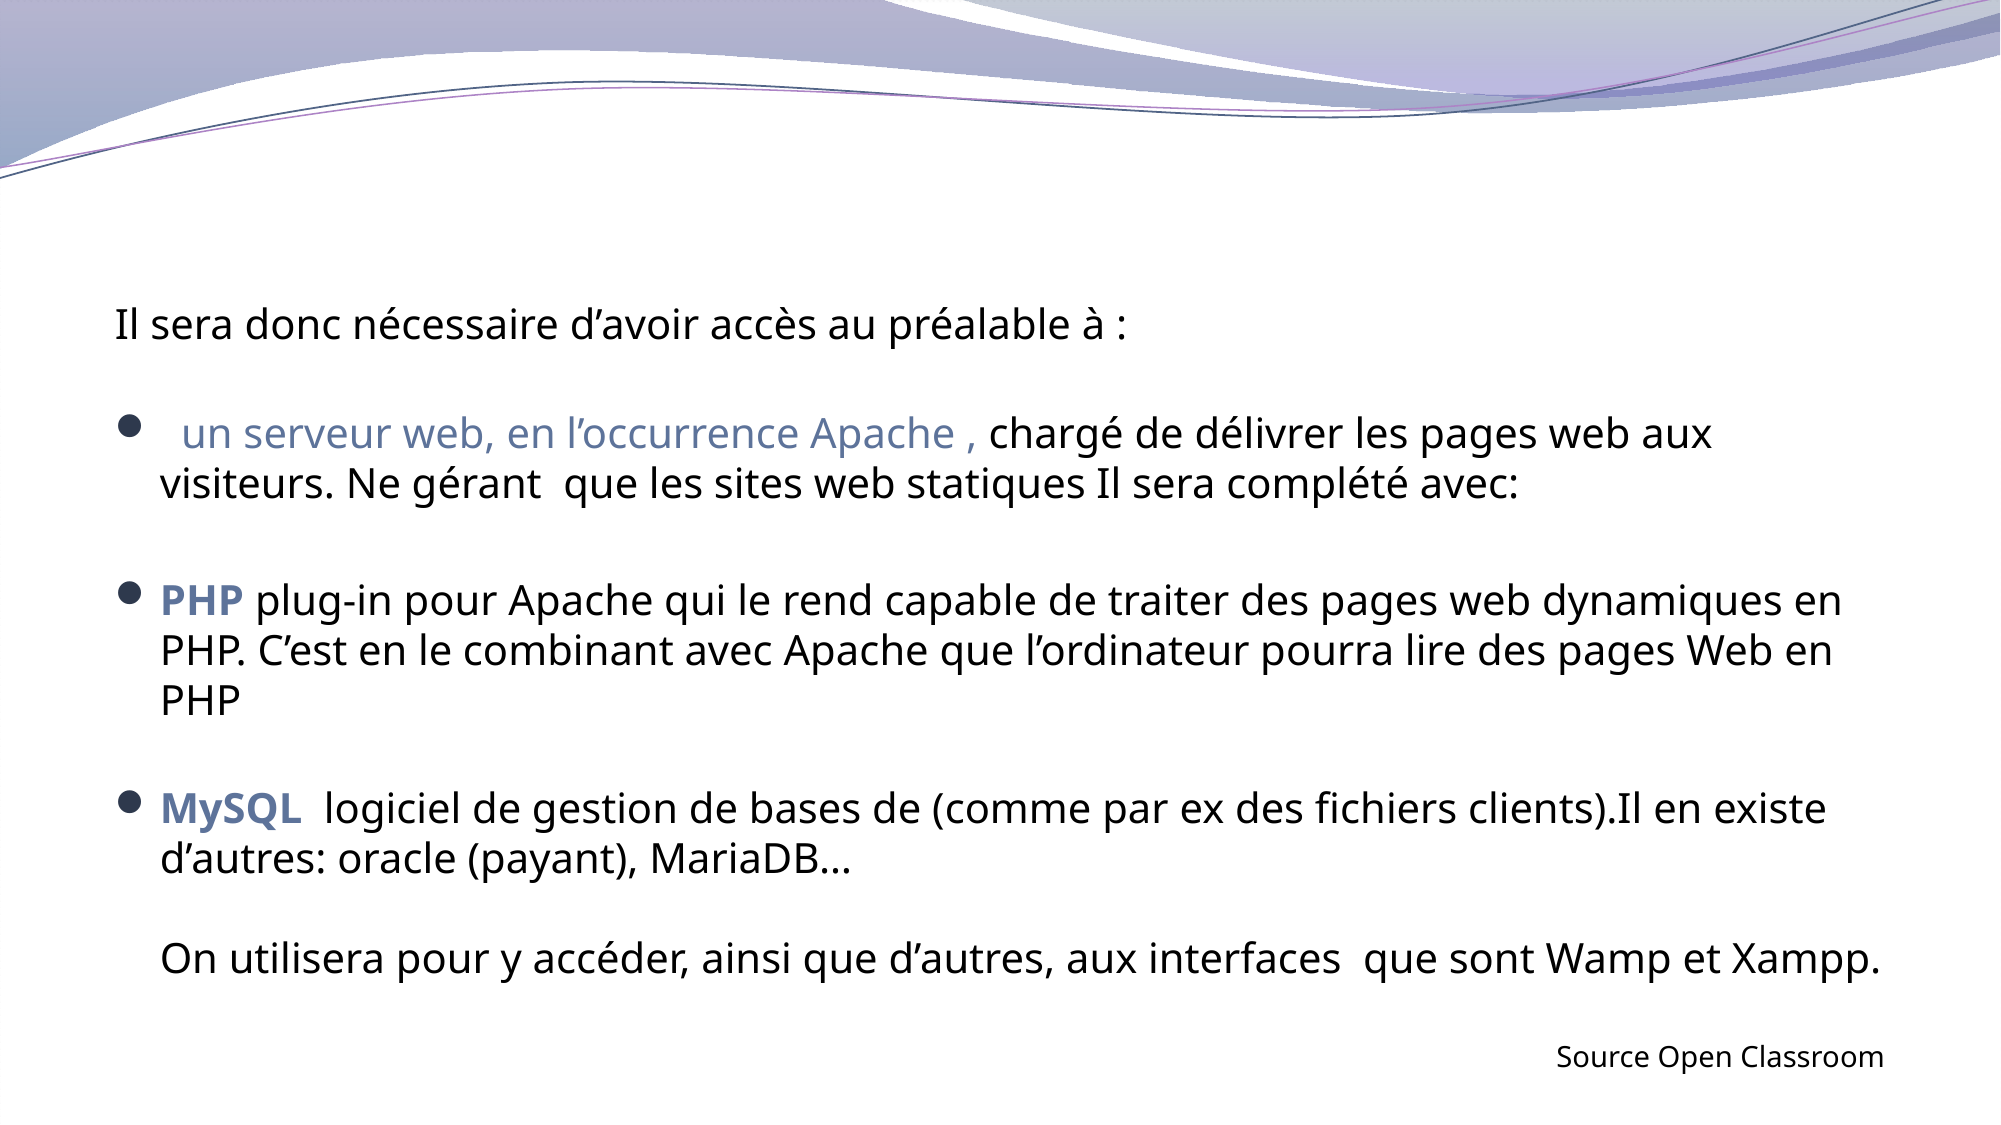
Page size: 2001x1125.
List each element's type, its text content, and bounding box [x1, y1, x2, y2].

list Il sera donc nécessaire d’avoir accès au préalable à : un serveur web, en l’occurrence Apache , chargé de délivrer les pages web aux visiteurs. Ne gérant que les sites web statiques Il sera complété avec: PHP plug-in pour Apache qui le rend capable de traiter des pages web dynamiques en PHP. C’est en le combinant avec Apache que l’ordinateur pourra lire des pages Web en PHP MySQL logiciel de gestion de bases de (comme par ex des fichiers clients).Il en existe d’autres: oracle (payant), MariaDB… On utilisera pour y accéder, ainsi que d’autres, aux interfaces que sont Wamp et Xampp. Source Open Classroom [99, 290, 1900, 1125]
